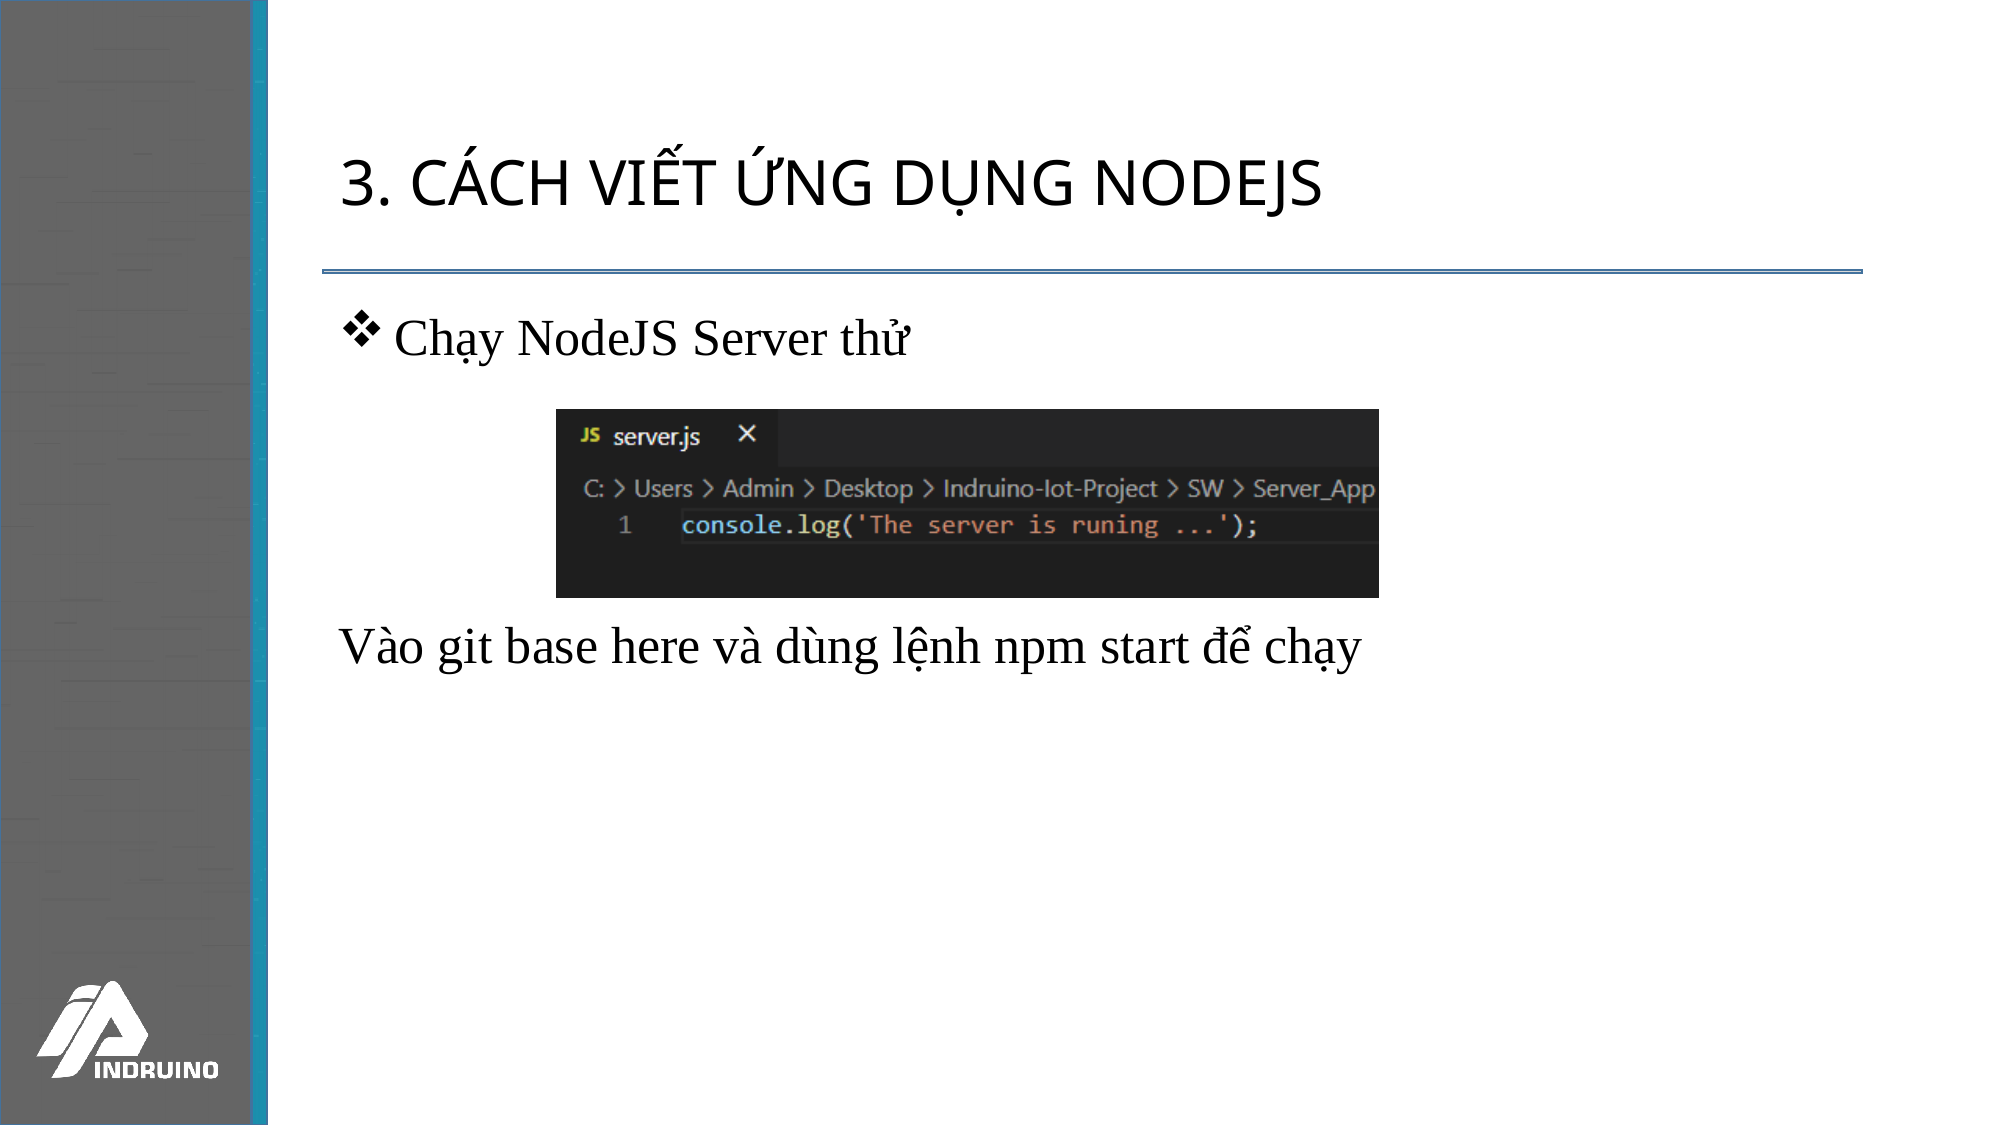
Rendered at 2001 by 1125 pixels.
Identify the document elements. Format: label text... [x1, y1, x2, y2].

list Chạy NodeJS Server thử Vào git base here và dùng lệnh npm start để chạy [323, 303, 1867, 1076]
picture [556, 409, 1379, 598]
picture [253, 1, 266, 1124]
picture [1, 1, 250, 1124]
title 3. CÁCH VIẾT ỨNG DỤNG NODEJS [325, 143, 1865, 229]
